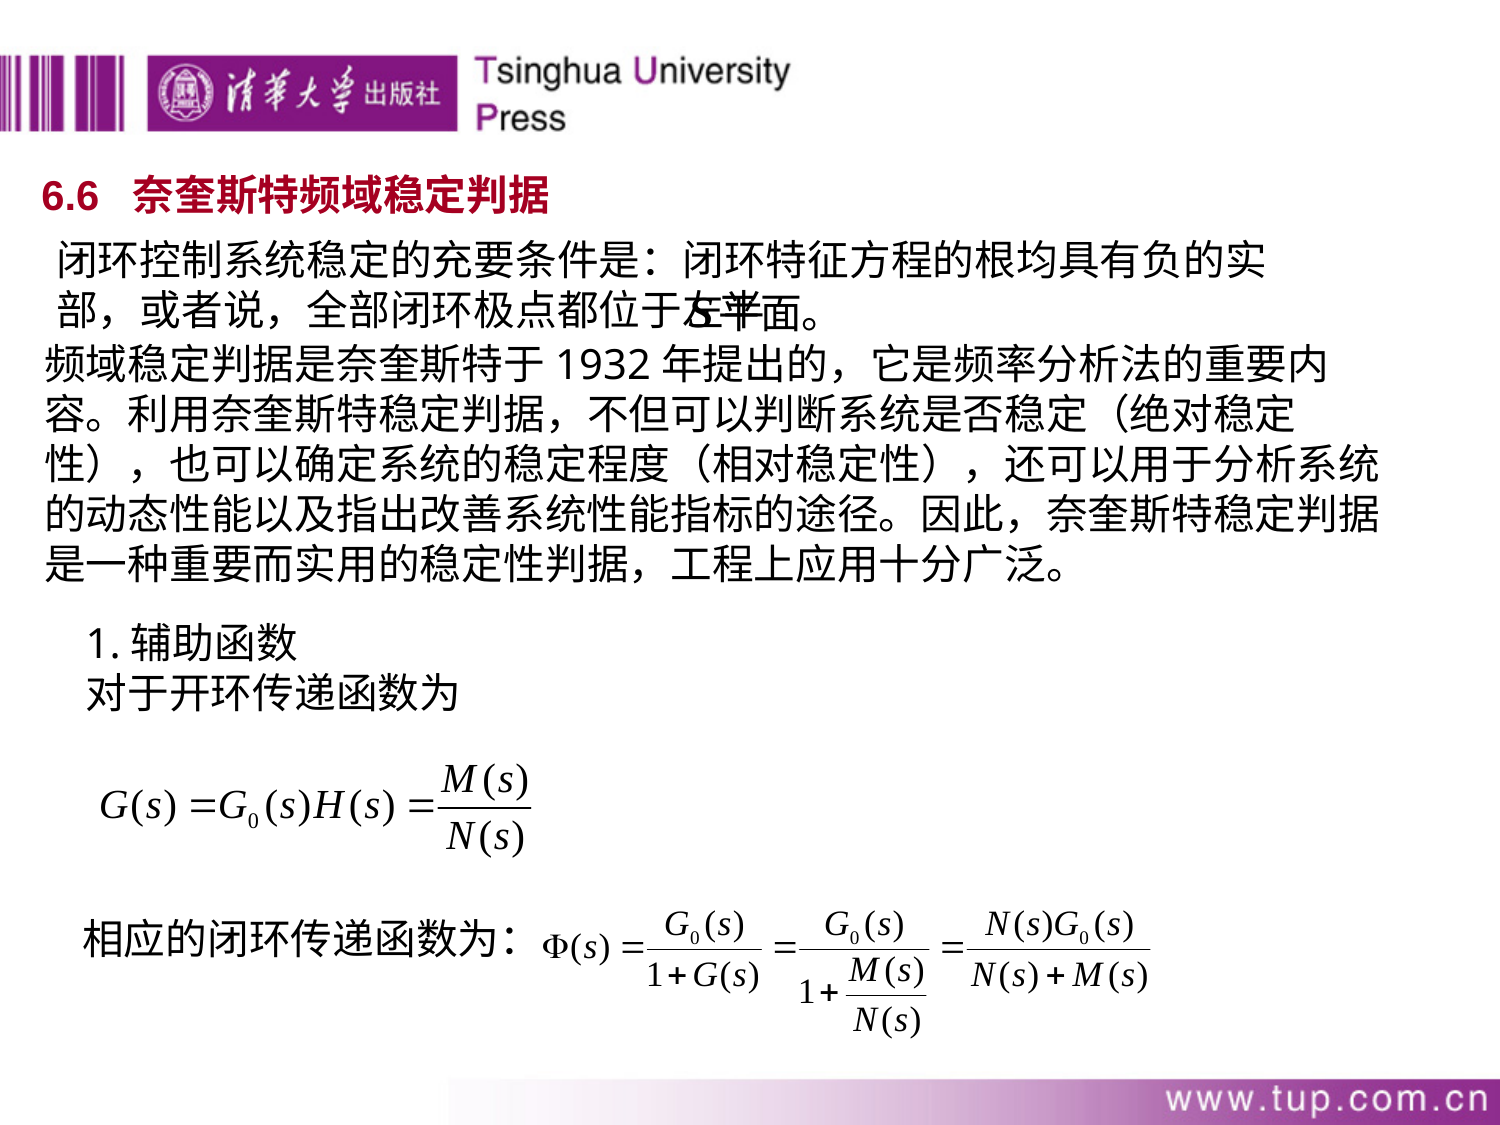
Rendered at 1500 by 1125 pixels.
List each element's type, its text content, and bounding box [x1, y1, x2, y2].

picture [94, 751, 538, 866]
text_box 相应的闭环传递函数为： [67, 905, 532, 970]
text_box 闭环控制系统稳定的充要条件是：闭环特征方程的根均具有负的实部，或者说，全部闭环极点都位于左半 [41, 226, 1365, 330]
picture [676, 285, 729, 343]
text_box 1.辅助函数 对于开环传递函数为 [70, 609, 821, 725]
text_box 平面。 [703, 278, 859, 330]
picture [0, 34, 1500, 149]
text_box 频域稳定判据是奈奎斯特于1932年提出的，它是频率分析法的重要内容。利用奈奎斯特稳定判据，不但可以判断系统是否稳定（绝对稳定性），也可以确定系统的稳定程度（相对稳定性），还可以用于分析系统的动态性能以及指出改善系统性能指标的途径。因此，奈奎斯特稳定判据是一种重要而实用的稳定性判据，工程上应用十分广泛。 [29, 330, 1424, 596]
text_box 6.6 奈奎斯特频域稳定判据 [26, 160, 565, 226]
picture [537, 900, 1157, 1046]
picture [0, 1059, 1500, 1125]
